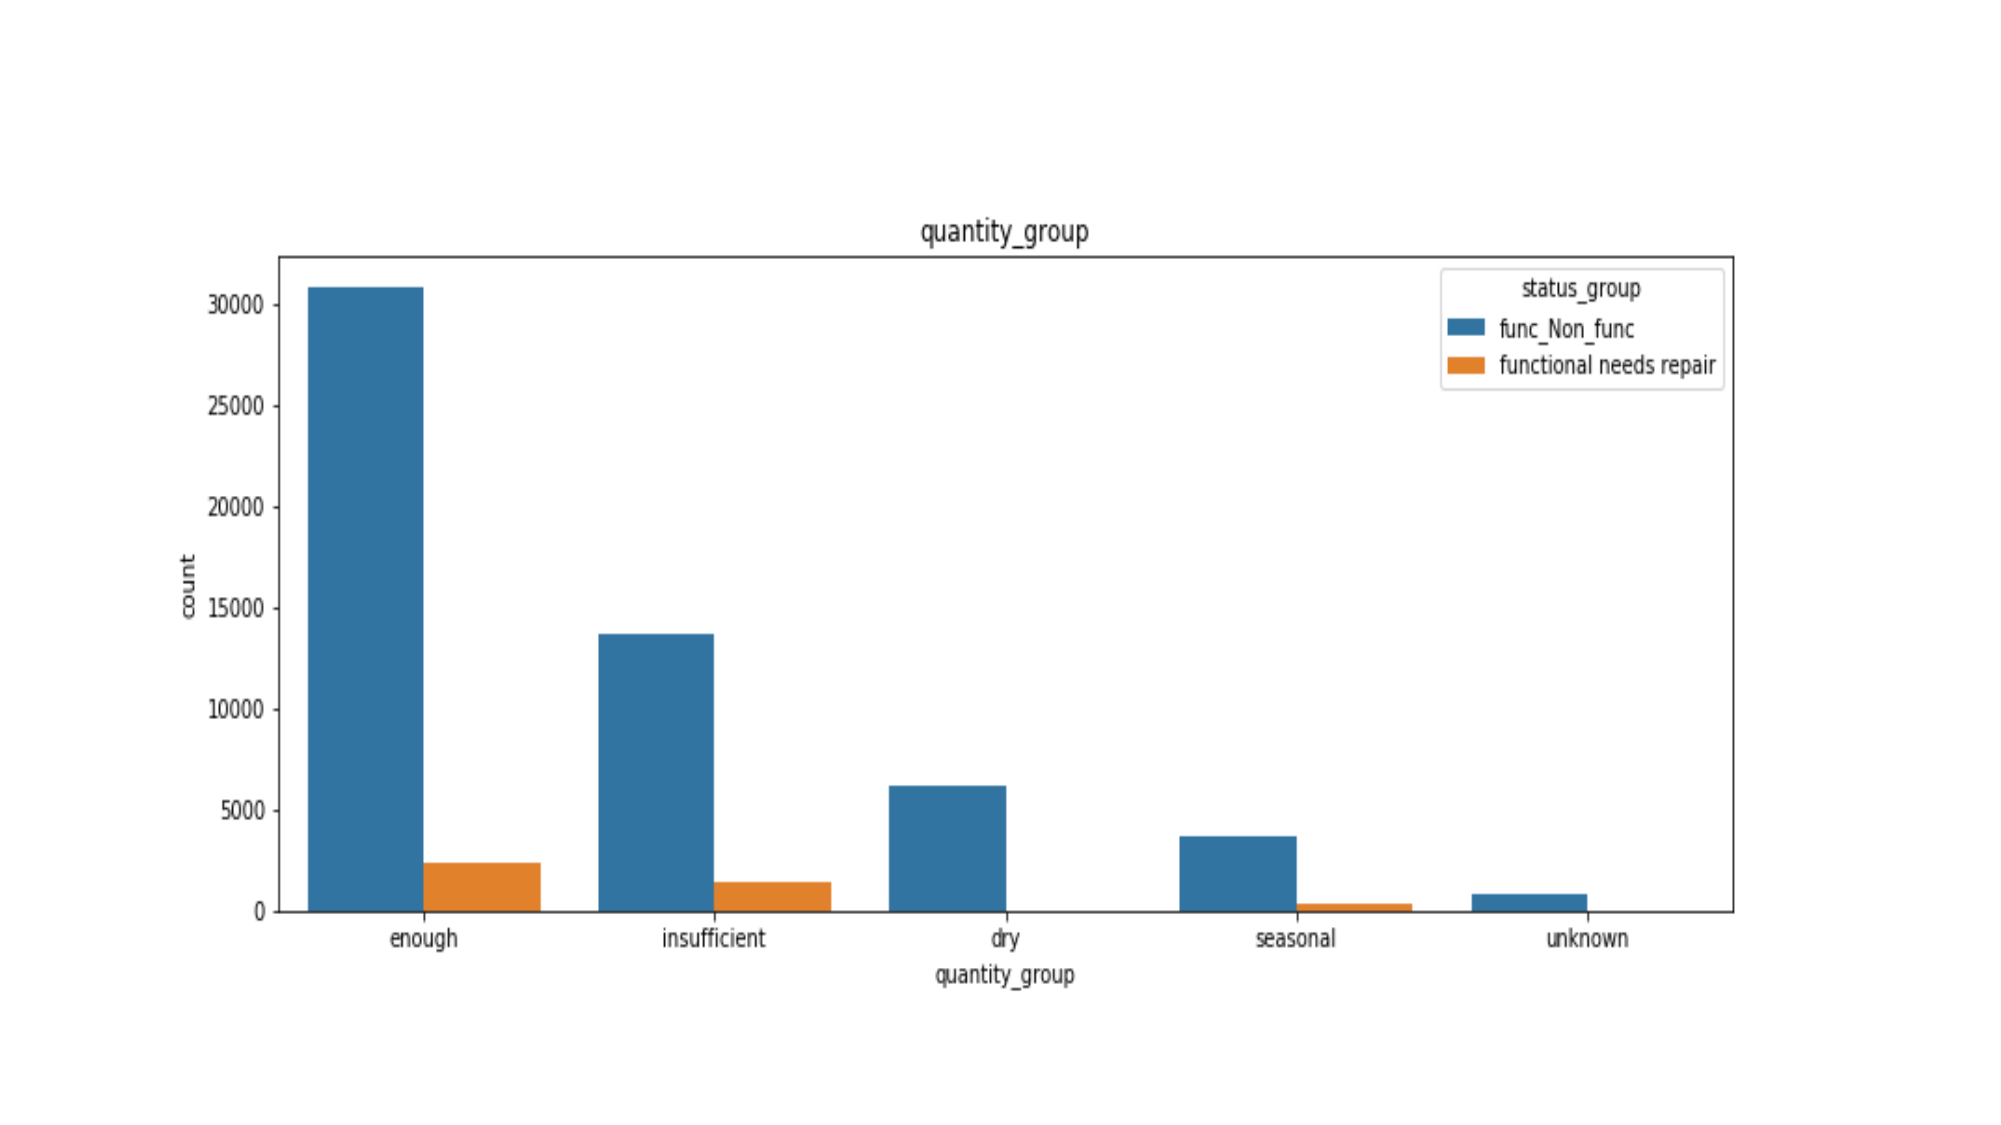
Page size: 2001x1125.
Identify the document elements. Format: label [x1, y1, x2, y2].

picture [44, 153, 1921, 1020]
